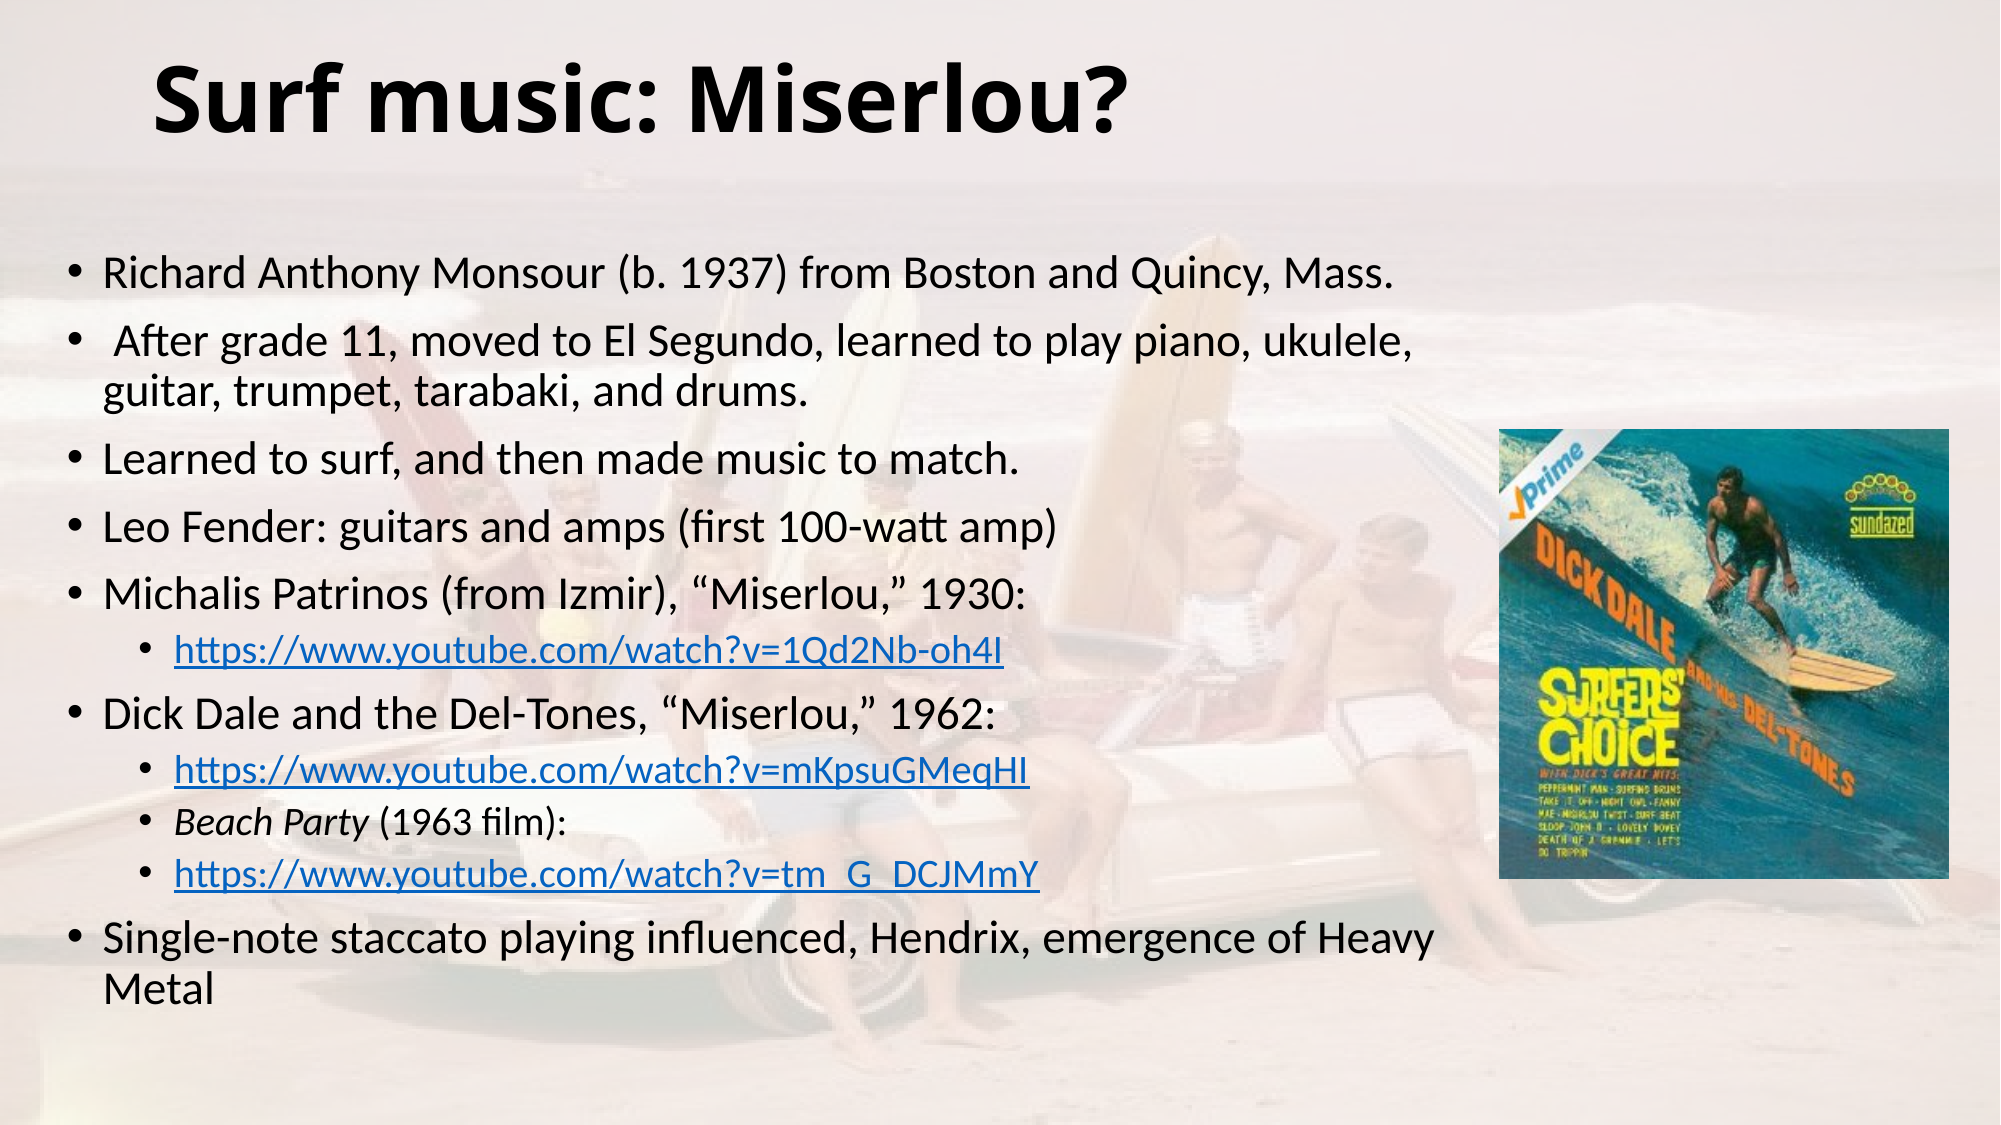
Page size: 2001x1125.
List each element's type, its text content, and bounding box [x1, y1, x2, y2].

list Richard Anthony Monsour (b. 1937) from Boston and Quincy, Mass. After grade 11, moved to El Segundo, learned to play piano, ukulele, guitar, trumpet, tarabaki, and drums. Learned to surf, and then made music to match. Leo Fender: guitars and amps (first 100-watt amp) Michalis Patrinos (from Izmir), “Miserlou,” 1930: https://www.youtube.com/watch?v=1Qd2Nb-oh4I Dick Dale and the Del-Tones, “Miserlou,” 1962: https://www.youtube.com/watch?v=mKpsuGMeqHI Beach Party (1963 film): https://www.youtube.com/watch?v=tm_G_DCJMmY Single-note staccato playing influenced, Hendrix, emergence of Heavy Metal [51, 240, 1481, 1035]
title Surf music: Miserlou? [137, 20, 1863, 186]
picture [1499, 429, 1949, 879]
